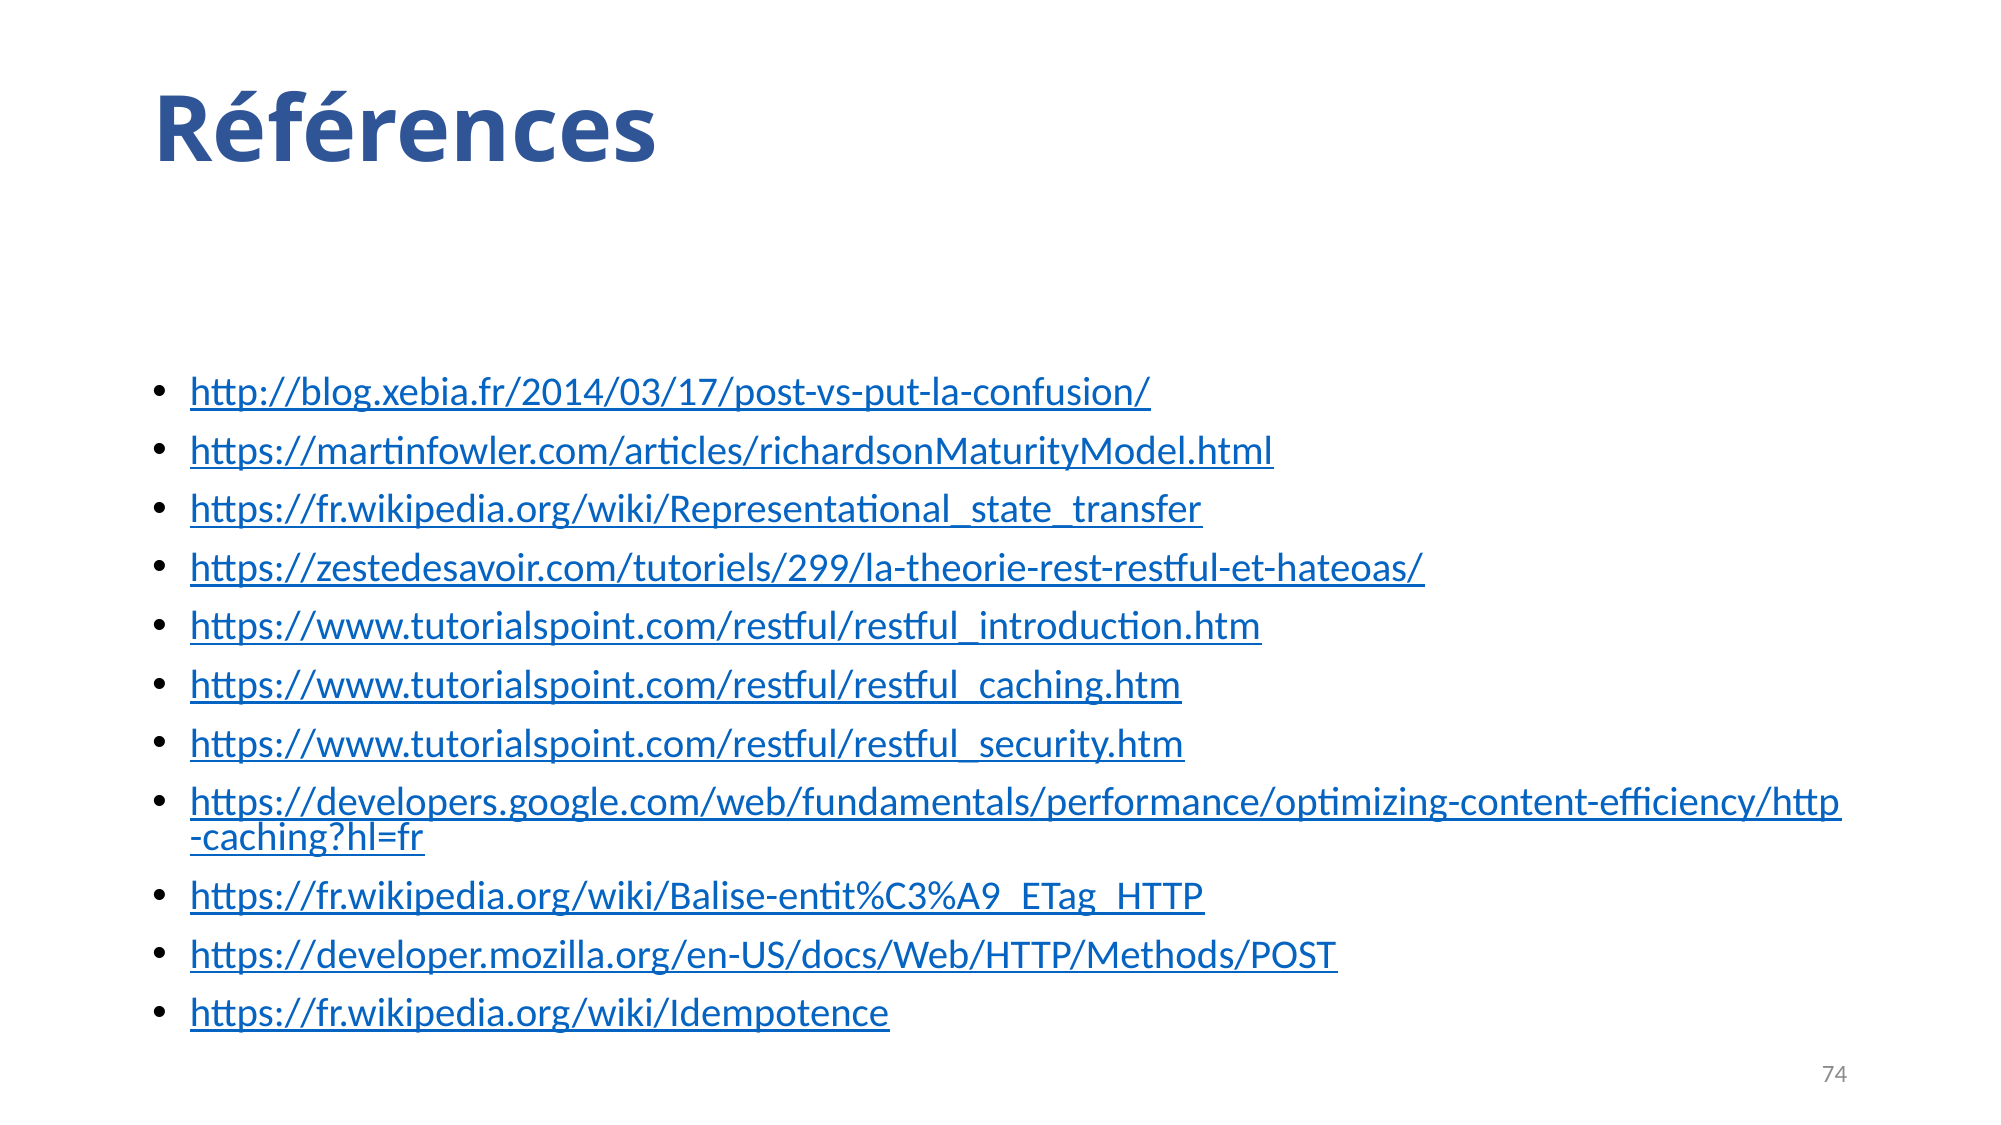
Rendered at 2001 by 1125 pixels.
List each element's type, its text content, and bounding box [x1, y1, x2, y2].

list http://blog.xebia.fr/2014/03/17/post-vs-put-la-confusion/ https://martinfowler.com/articles/richardsonMaturityModel.html https://fr.wikipedia.org/wiki/Representational_state_transfer https://zestedesavoir.com/tutoriels/299/la-theorie-rest-restful-et-hateoas/ https://www.tutorialspoint.com/restful/restful_introduction.htm https://www.tutorialspoint.com/restful/restful_caching.htm https://www.tutorialspoint.com/restful/restful_security.htm https://developers.google.com/web/fundamentals/performance/optimizing-content-efficiency/http-caching?hl=fr https://fr.wikipedia.org/wiki/Balise-entit%C3%A9_ETag_HTTP https://developer.mozilla.org/en-US/docs/Web/HTTP/Methods/POST https://fr.wikipedia.org/wiki/Idempotence [137, 299, 1863, 1014]
title Références [137, 23, 1863, 241]
slide_number 74 [1412, 1042, 1863, 1103]
